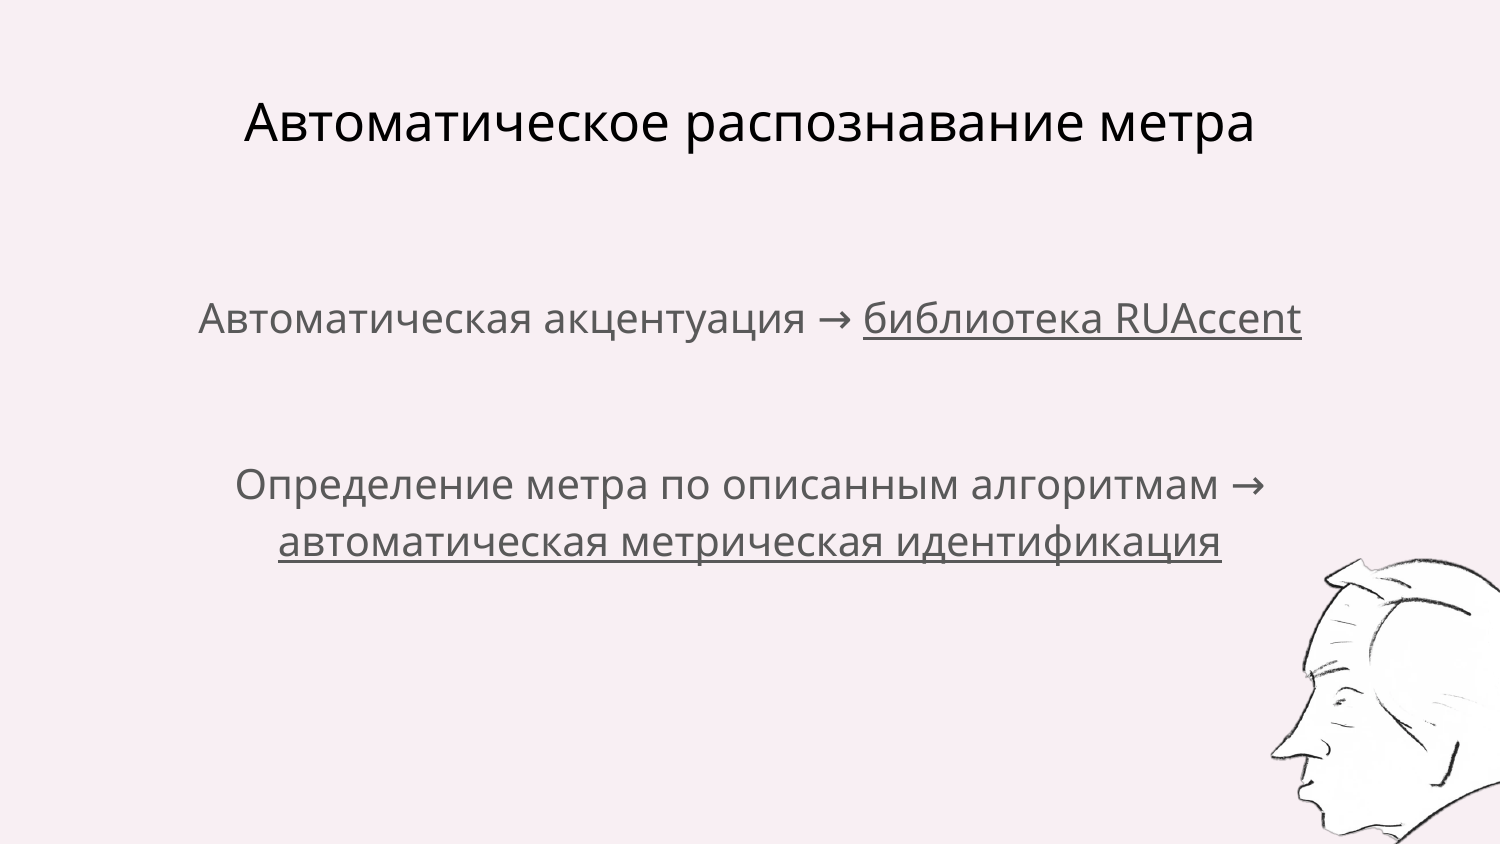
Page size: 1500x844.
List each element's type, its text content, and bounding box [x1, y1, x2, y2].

list Автоматическая акцентуация → библиотека RUAccent Определение метра по описанным алгоритмам → автоматическая метрическая идентификация [51, 269, 1449, 786]
title Автоматическое распознавание метра [51, 72, 1449, 167]
picture [1257, 514, 1500, 844]
